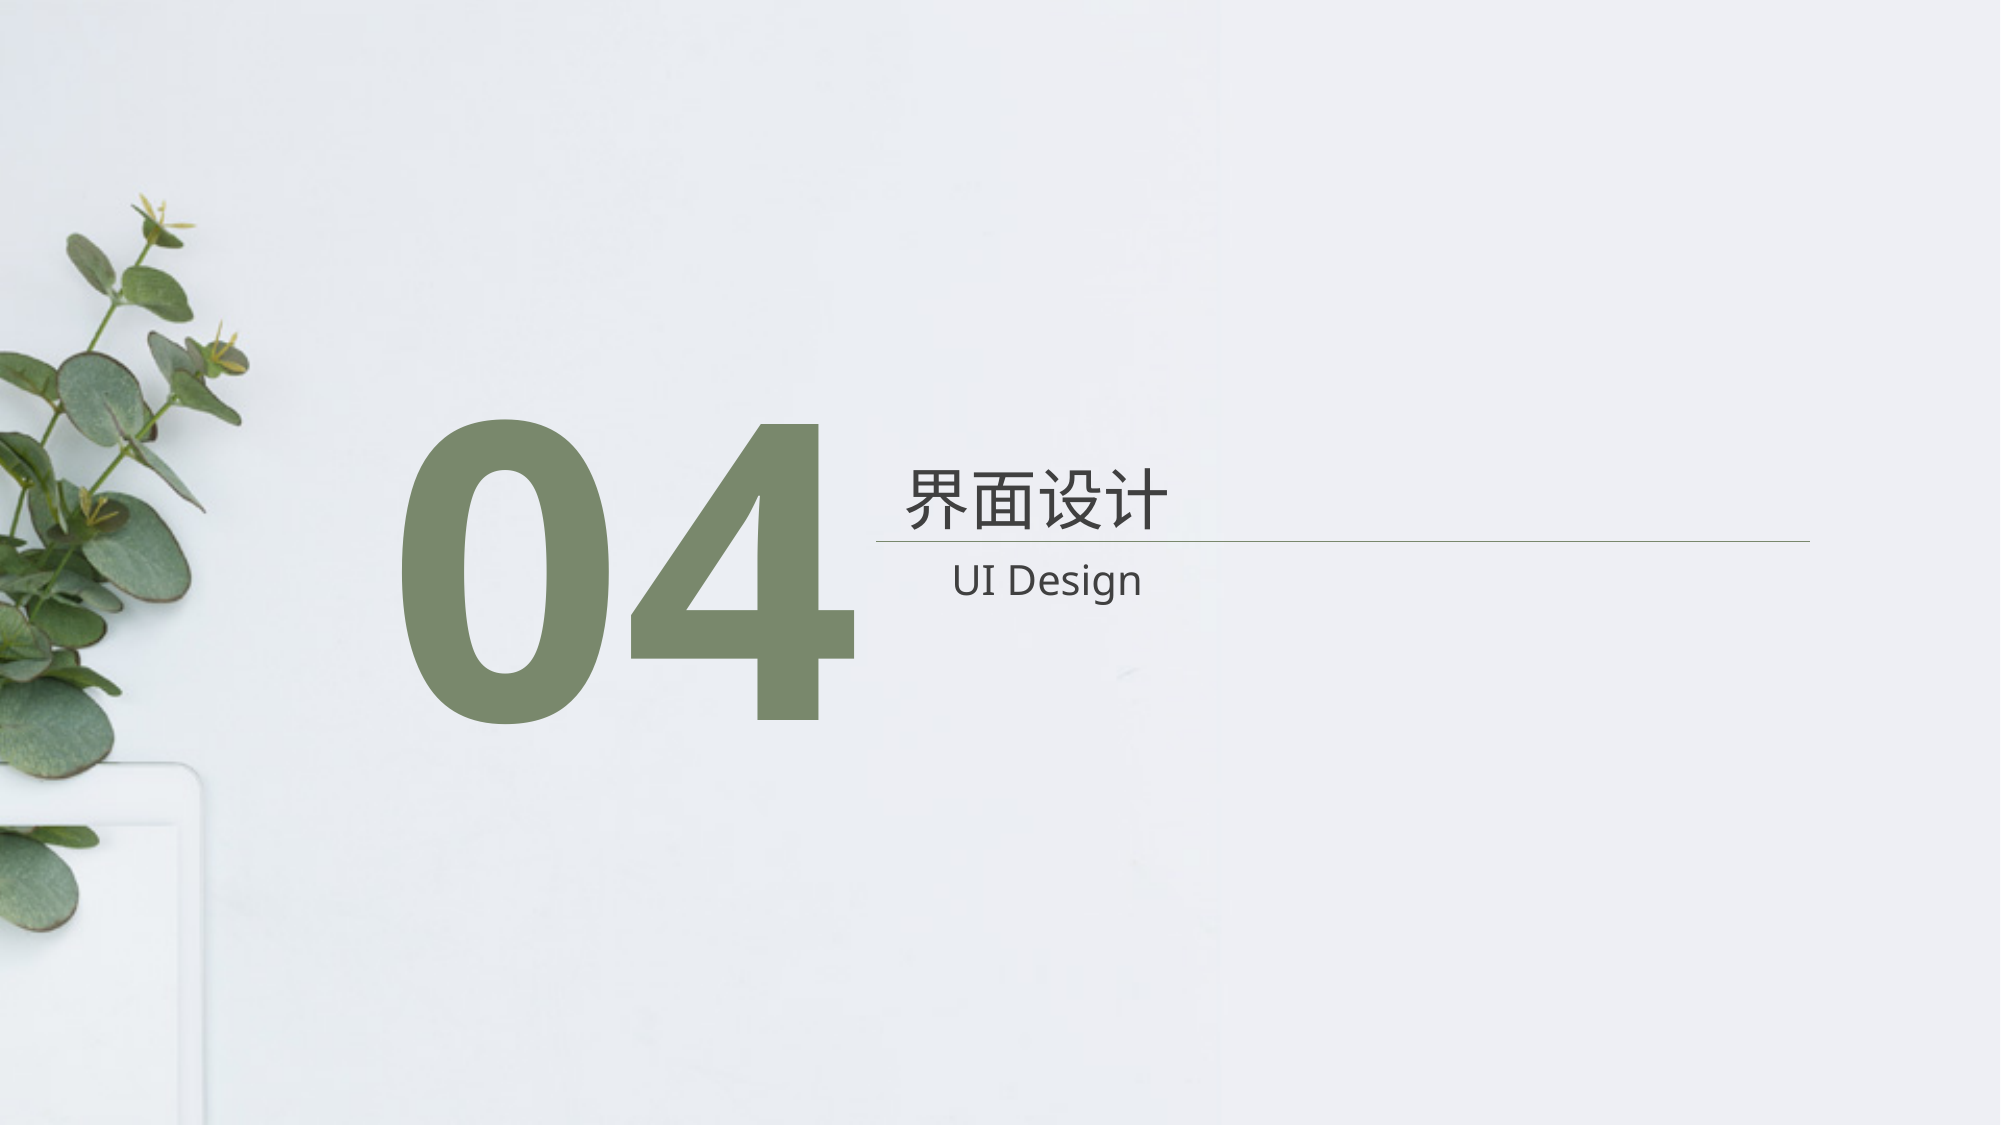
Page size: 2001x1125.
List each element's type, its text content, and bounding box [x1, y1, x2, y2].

text_box 04 [265, 270, 877, 838]
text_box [888, 450, 1446, 541]
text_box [888, 542, 1446, 612]
picture [0, 0, 2001, 1125]
